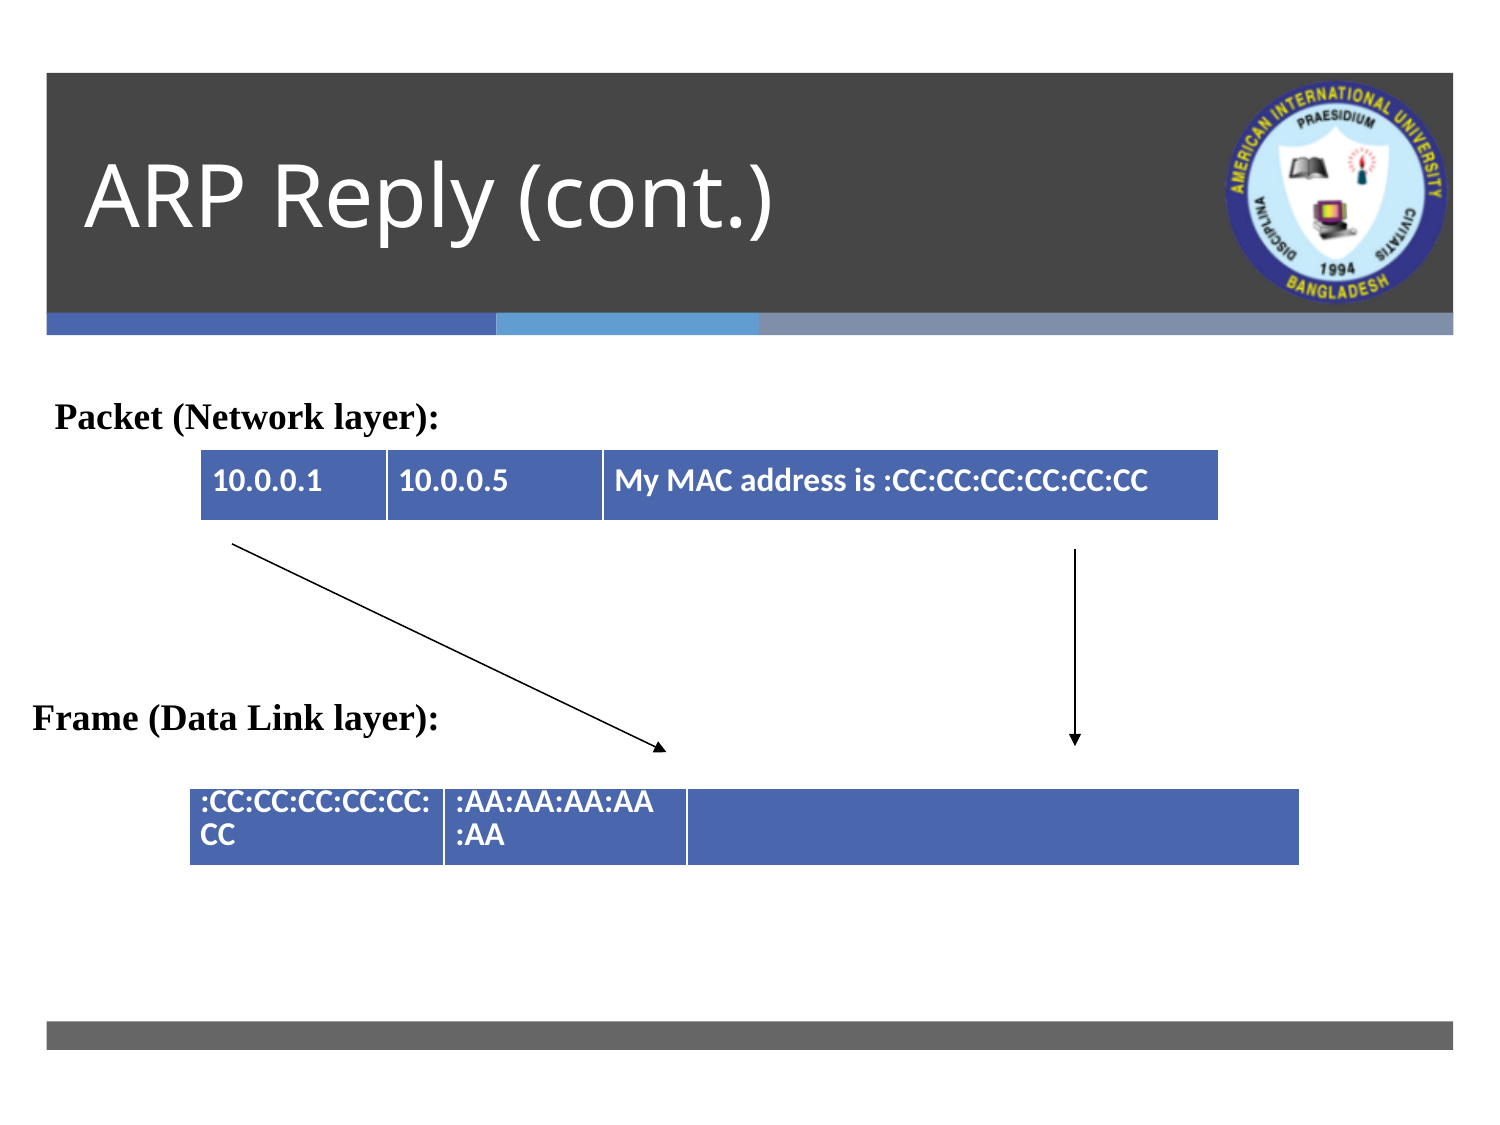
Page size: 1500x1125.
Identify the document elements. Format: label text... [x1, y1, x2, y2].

table_header 10.0.0.1 [201, 450, 386, 520]
title ARP Reply (cont.) [69, 73, 1351, 253]
table_header 10.0.0.5 [388, 450, 602, 520]
table_header [688, 789, 1299, 865]
table_header :AA:AA:AA:AA :AA [445, 789, 686, 865]
picture [1220, 75, 1454, 310]
table_header :CC:CC:CC:CC:CC:CC [190, 789, 443, 865]
table_header My MAC address is :CC:CC:CC:CC:CC:CC [604, 450, 1218, 520]
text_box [231, 543, 668, 753]
text_box Packet (Network layer): [39, 361, 456, 444]
text_box Frame (Data Link layer): [8, 685, 219, 746]
